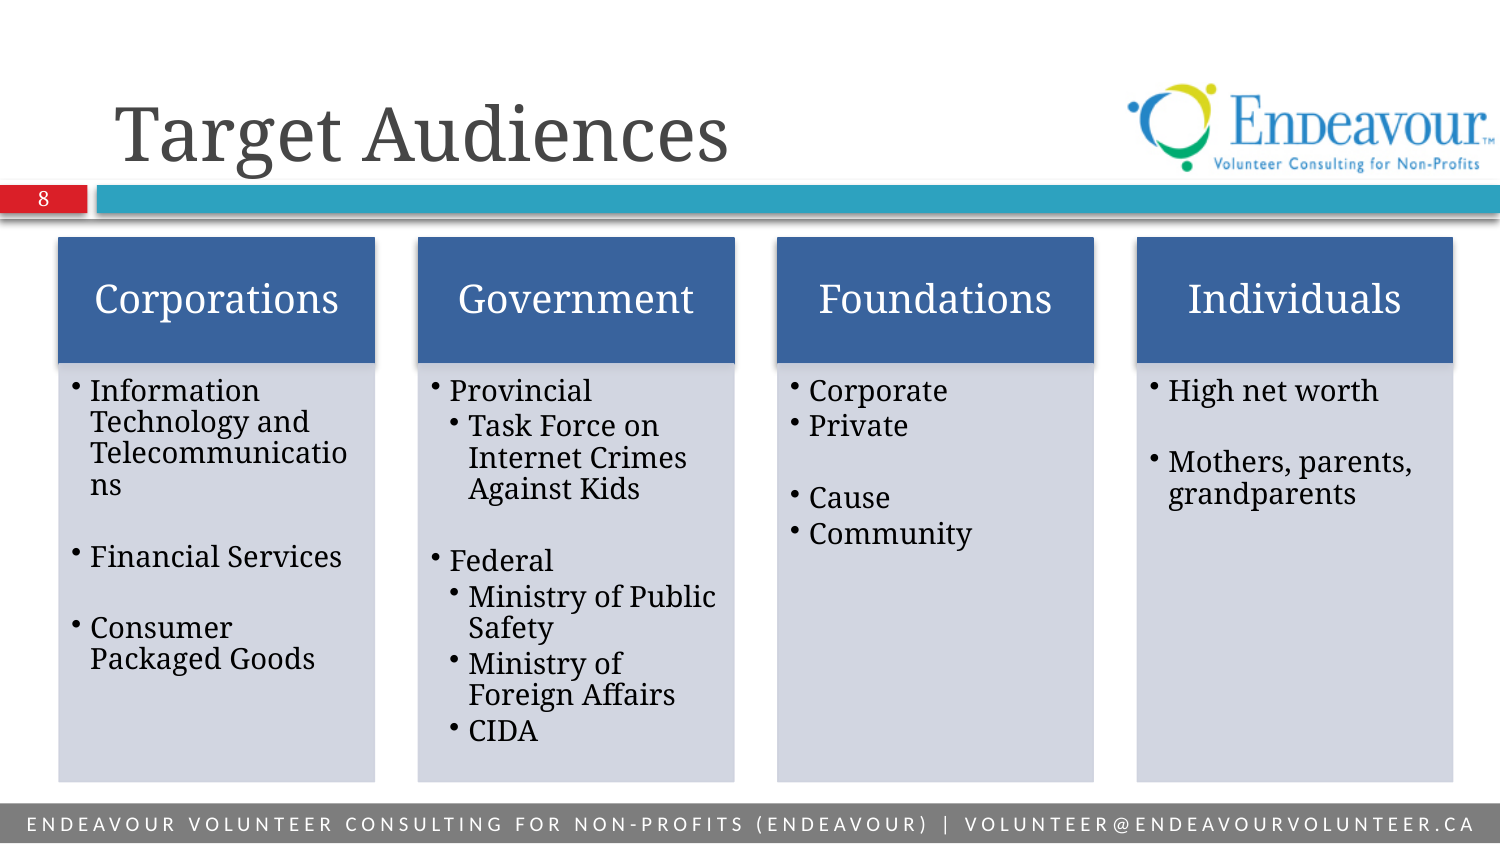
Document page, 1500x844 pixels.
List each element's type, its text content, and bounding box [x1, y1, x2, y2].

title Target Audiences [99, 19, 1125, 185]
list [58, 234, 1454, 786]
picture [1125, 82, 1500, 176]
